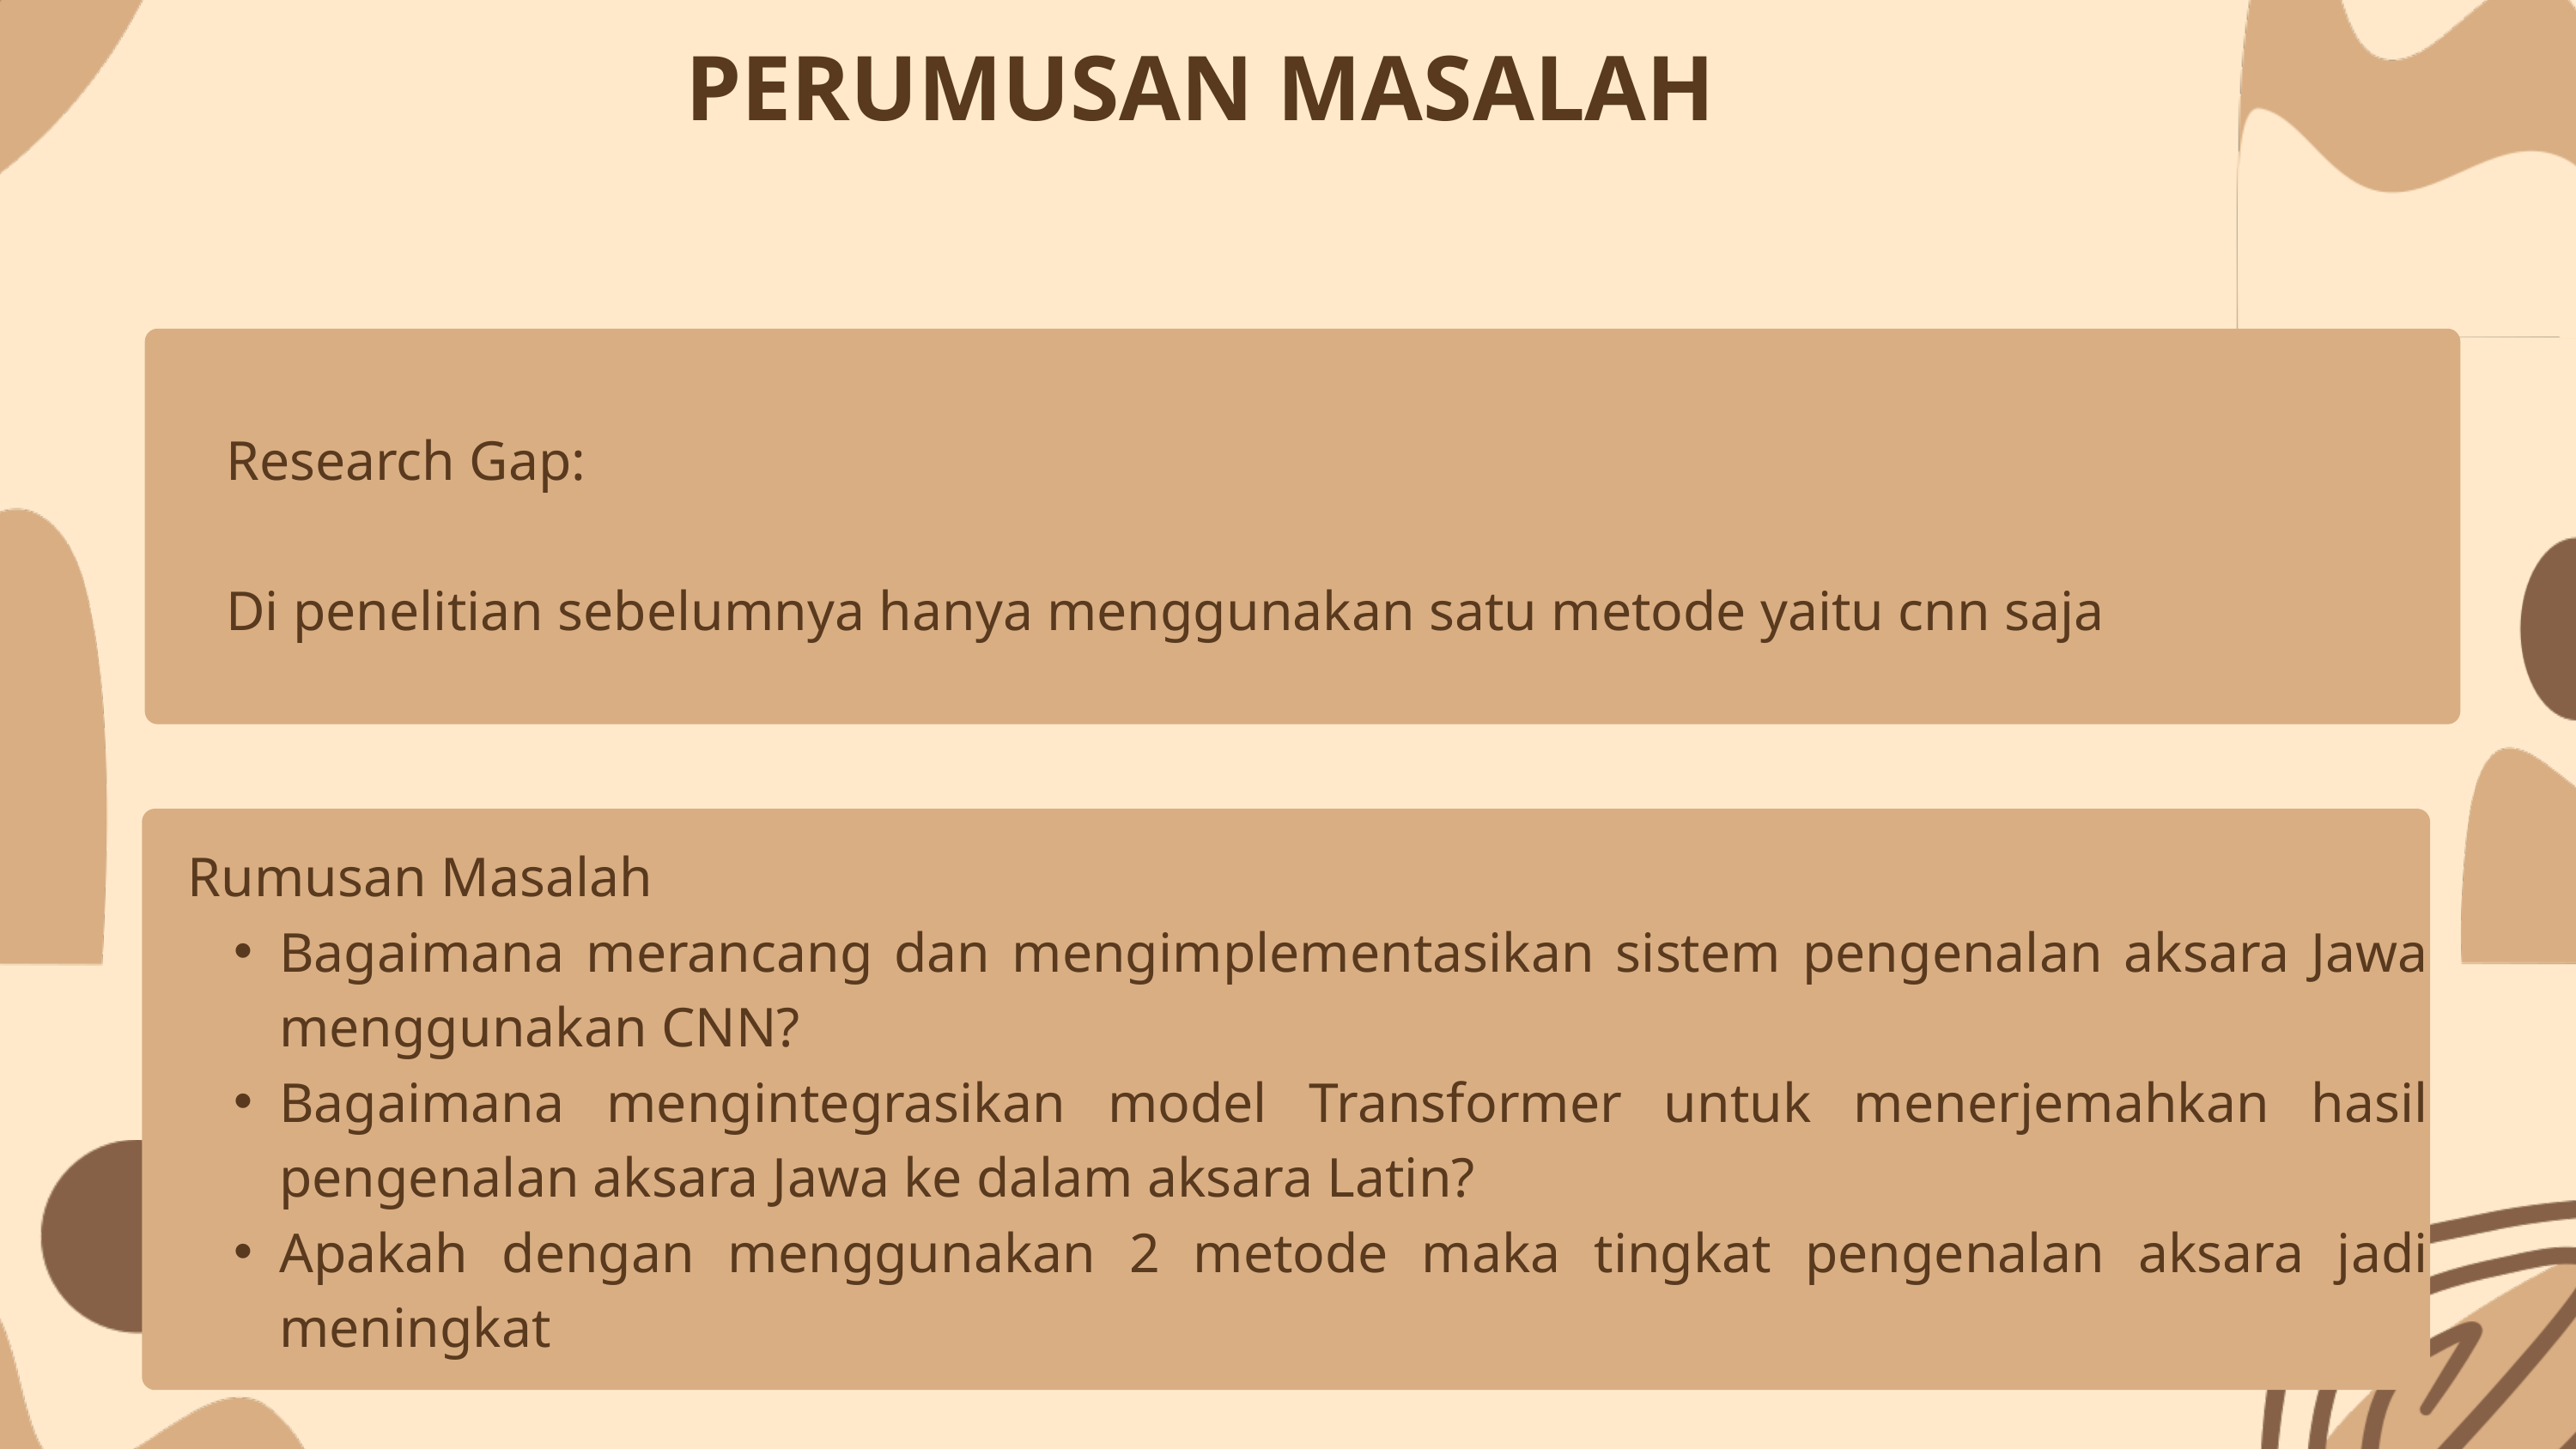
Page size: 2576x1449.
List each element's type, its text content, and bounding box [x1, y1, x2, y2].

text_box [0, 1140, 341, 1449]
text_box [2460, 483, 2576, 966]
text_box [2229, 1188, 2576, 1449]
text_box [0, 0, 226, 276]
text_box PERUMUSAN MASALAH [392, 60, 2032, 139]
text_box [0, 483, 112, 966]
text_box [144, 328, 2461, 724]
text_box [142, 808, 2431, 1391]
text_box [2229, 0, 2576, 341]
